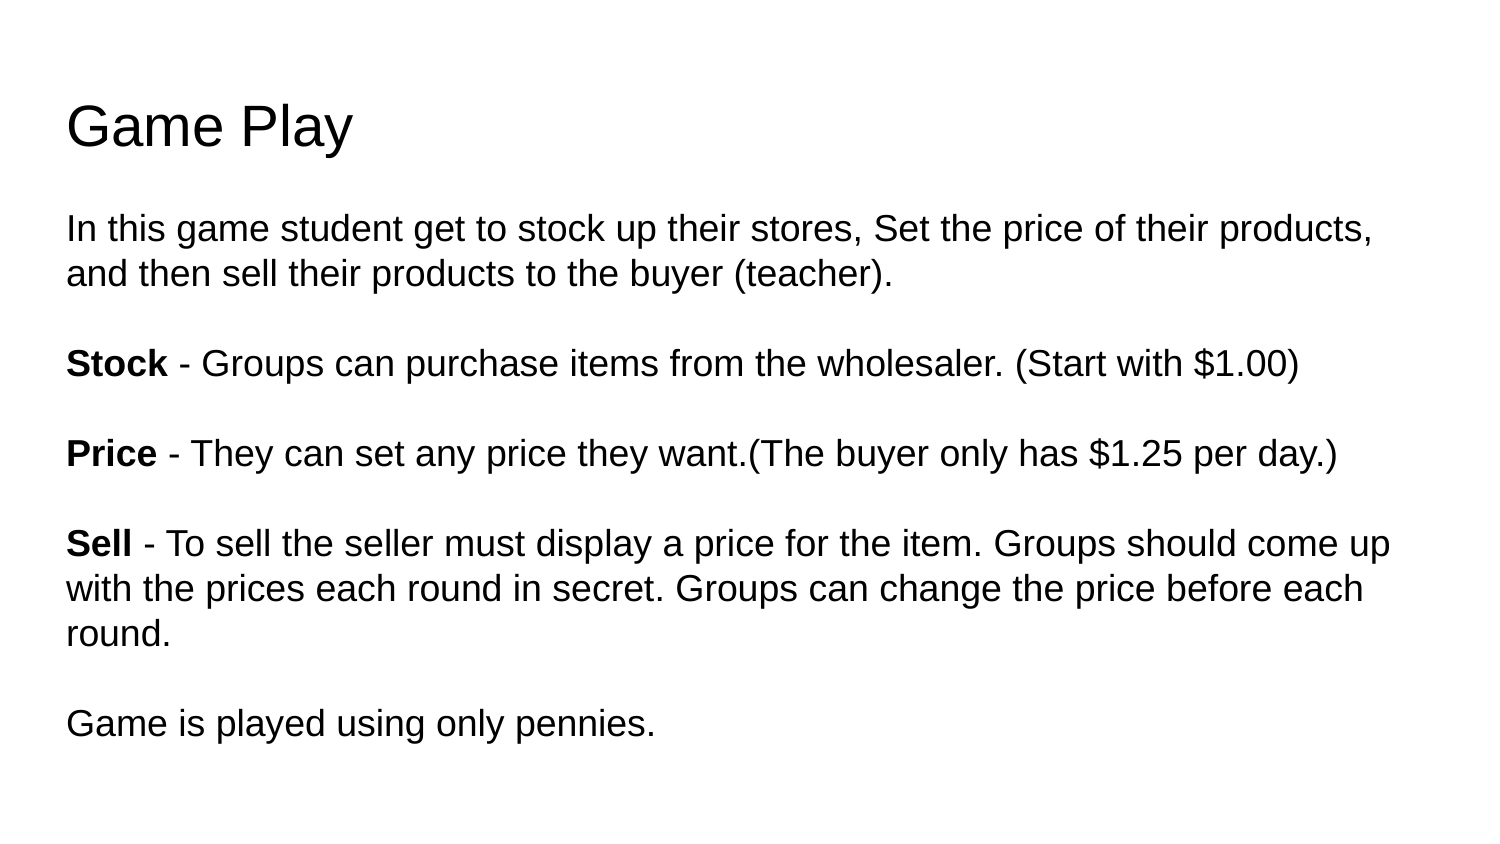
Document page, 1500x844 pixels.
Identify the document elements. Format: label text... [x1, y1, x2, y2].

list In this game student get to stock up their stores, Set the price of their products, and then sell their products to the buyer (teacher). Stock - Groups can purchase items from the wholesaler. (Start with $1.00) Price - They can set any price they want.(The buyer only has $1.25 per day.) Sell - To sell the seller must display a price for the item. Groups should come up with the prices each round in secret. Groups can change the price before each round. Game is played using only pennies. [51, 189, 1449, 750]
title Game Play [51, 72, 1449, 167]
